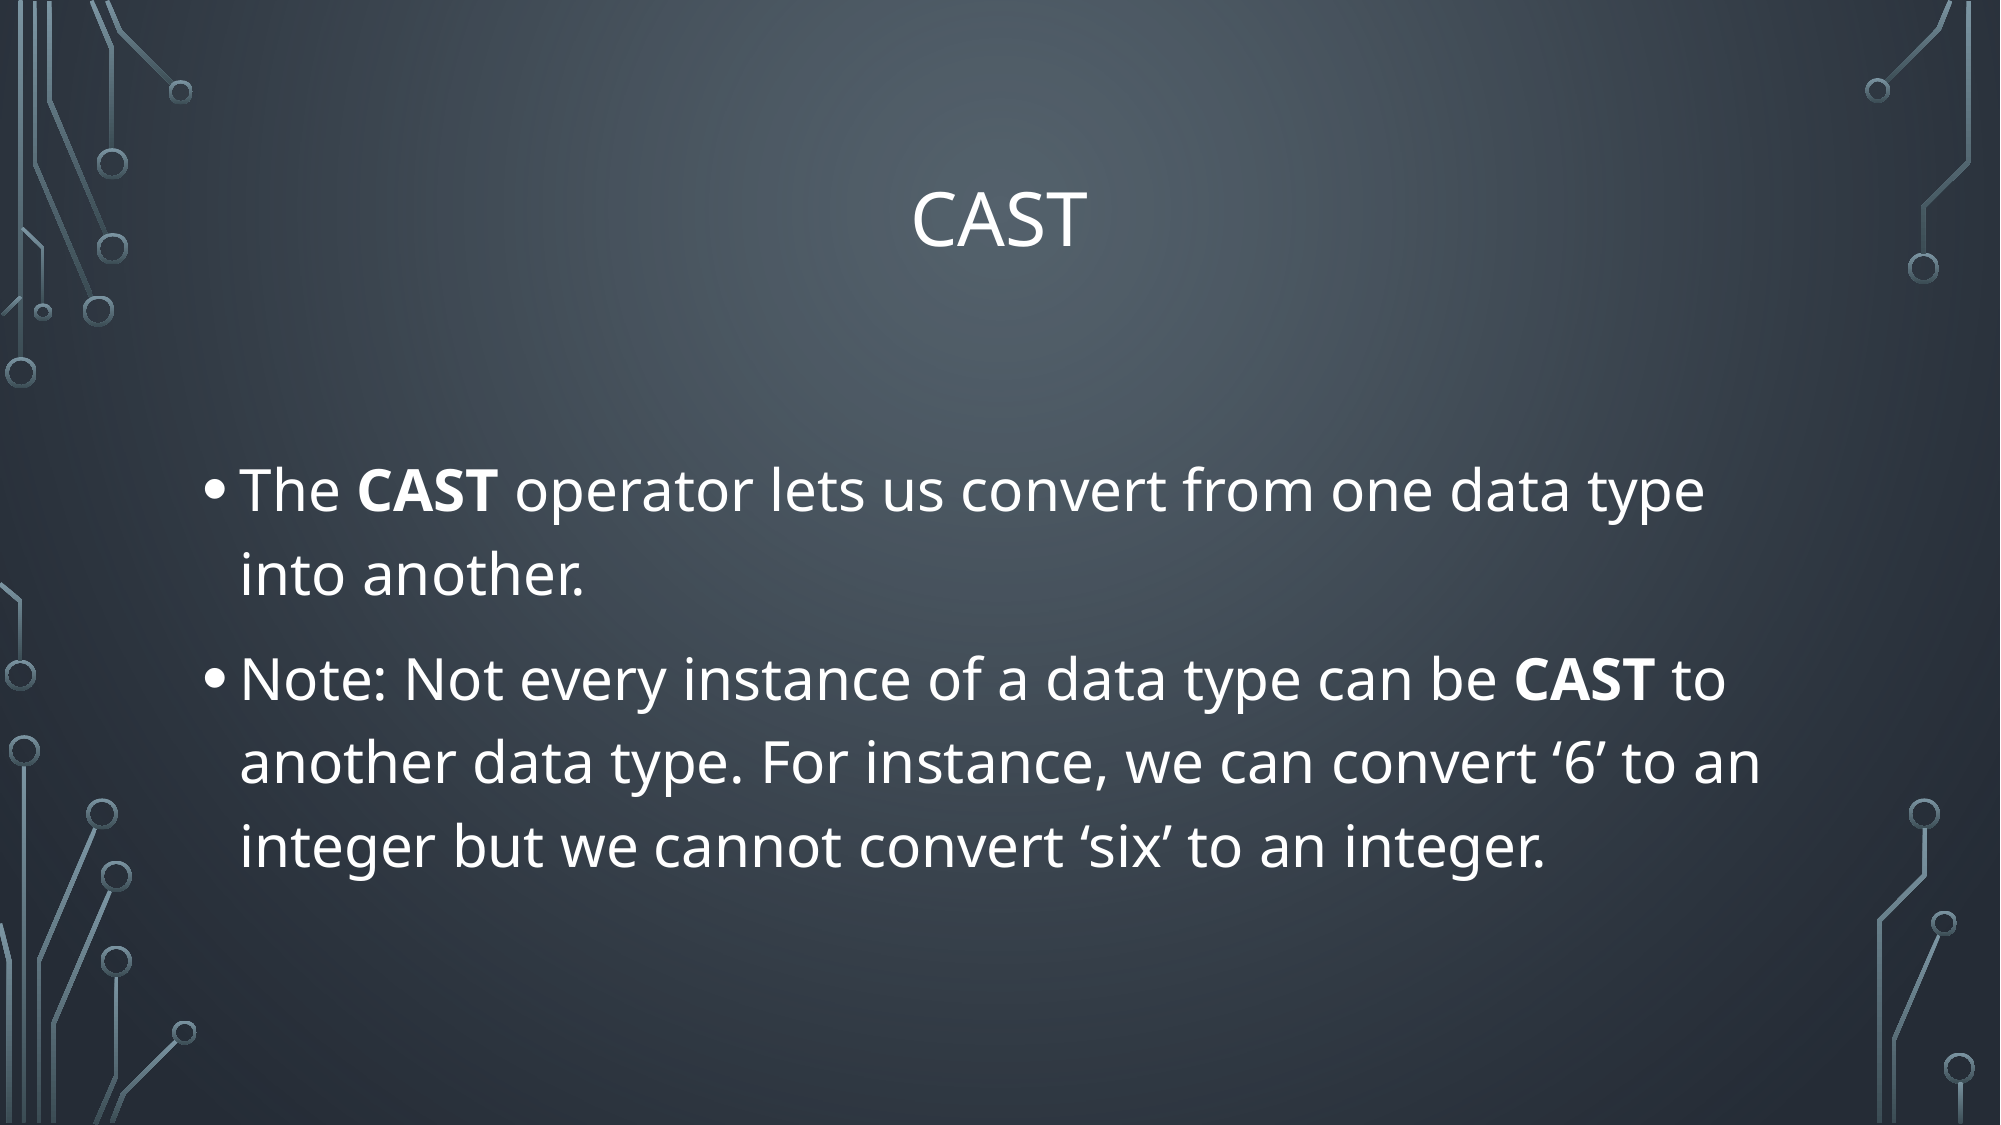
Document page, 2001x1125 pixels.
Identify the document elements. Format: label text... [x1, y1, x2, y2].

title CAST [187, 101, 1813, 344]
list The CAST operator lets us convert from one data type into another. Note: Not every instance of a data type can be CAST to another data type. For instance, we can convert ‘6’ to an integer but we cannot convert ‘six’ to an integer. [187, 369, 1813, 950]
